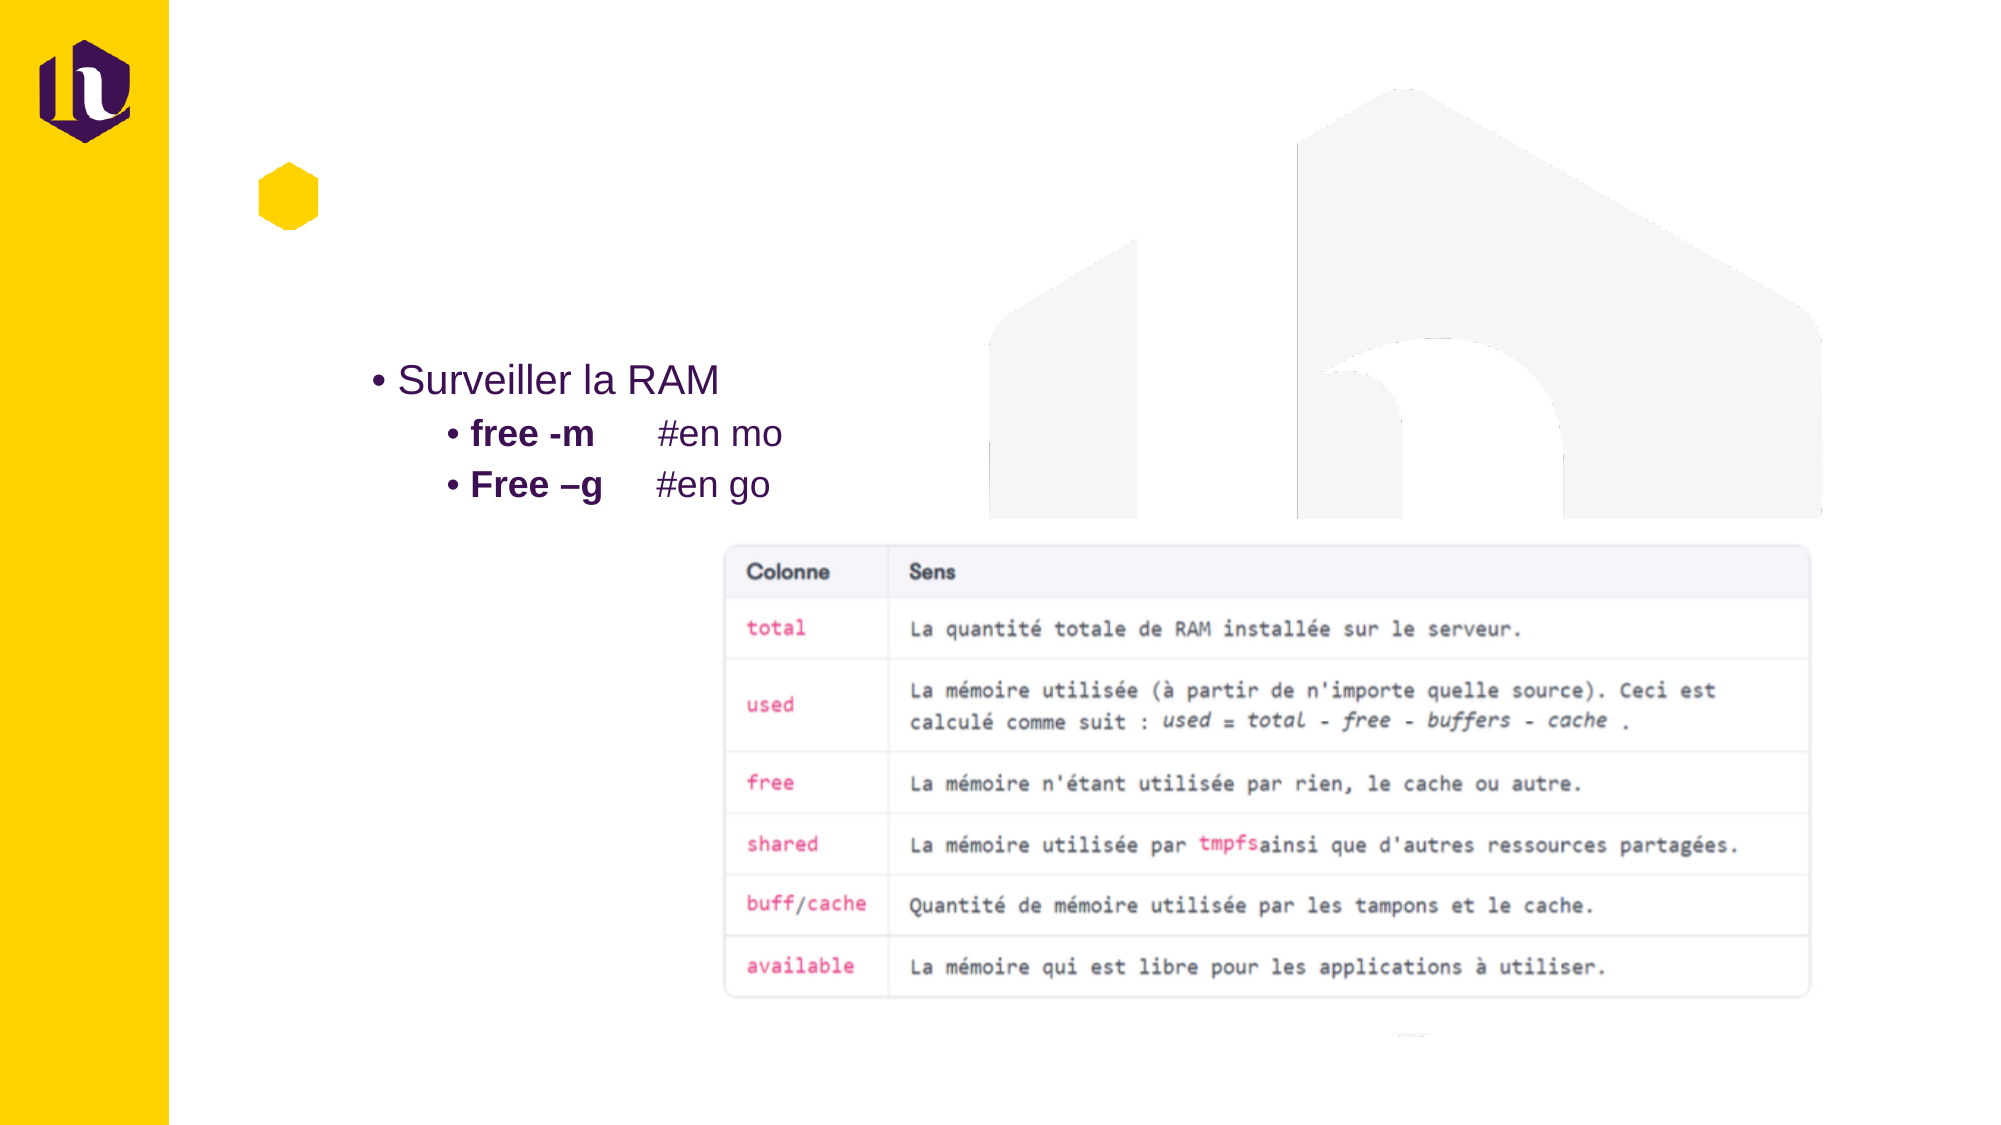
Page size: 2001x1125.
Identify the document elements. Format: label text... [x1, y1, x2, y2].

picture [712, 519, 1836, 1033]
list • Surveiller la RAM • free -m #en mo • Free –g #en go [356, 351, 1836, 1066]
